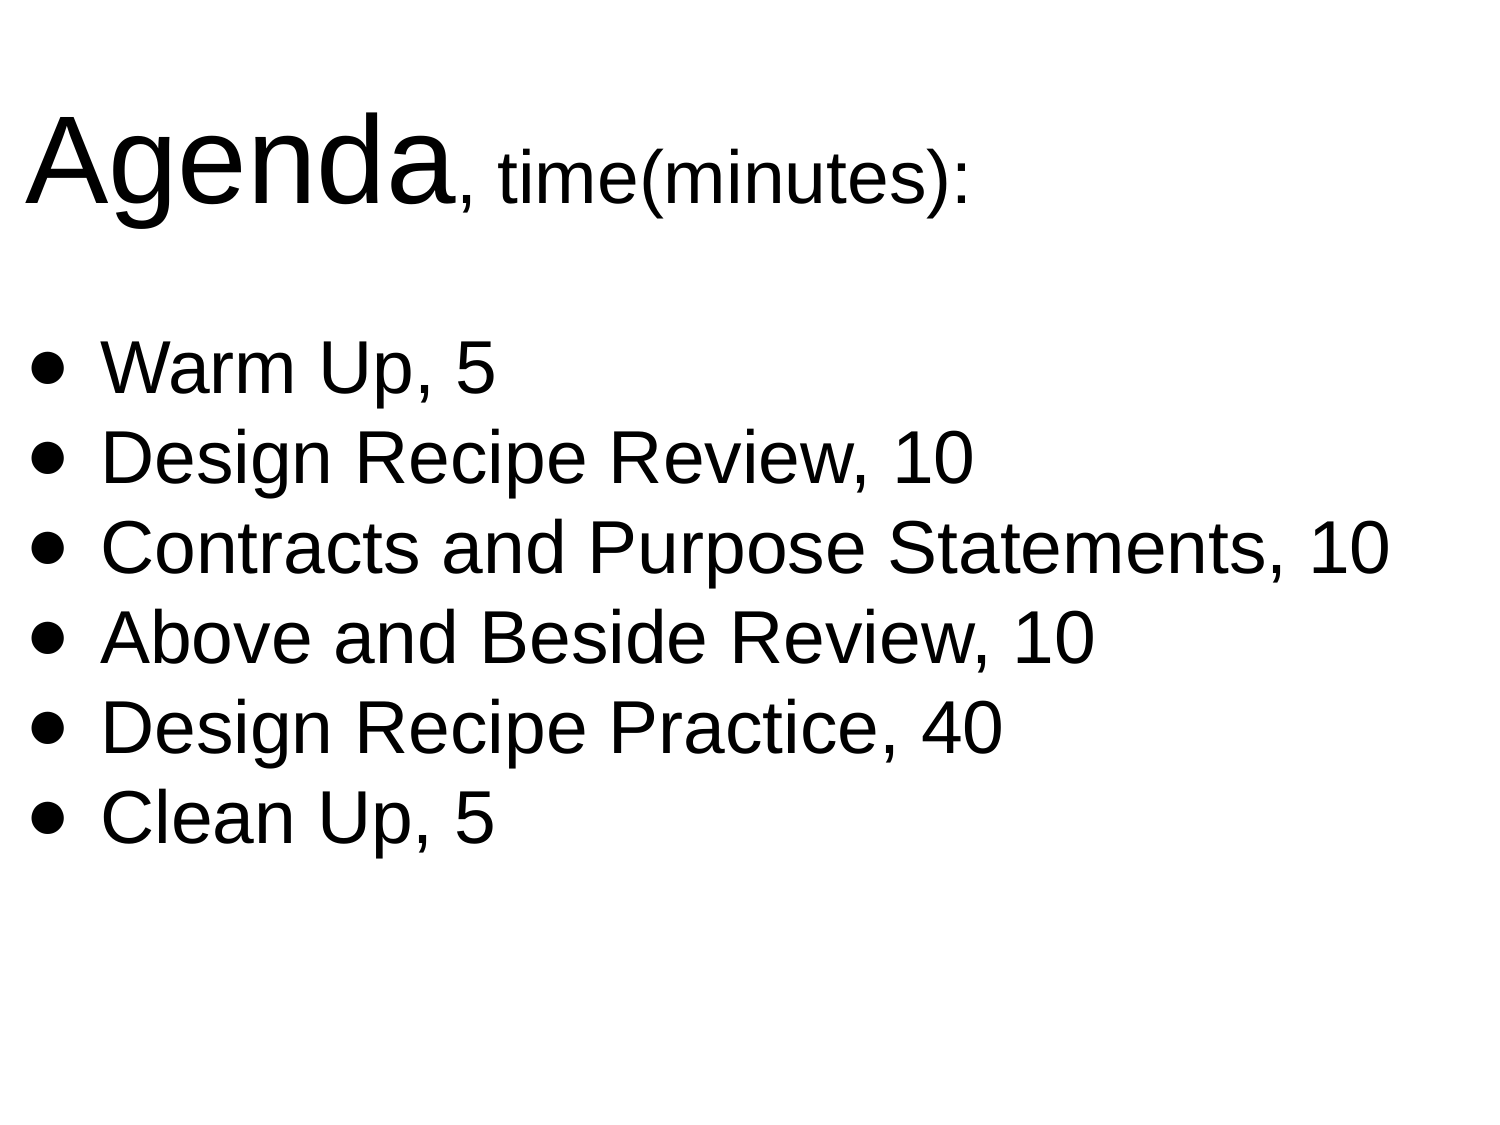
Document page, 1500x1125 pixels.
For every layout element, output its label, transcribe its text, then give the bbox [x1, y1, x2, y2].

text_box Agenda, time(minutes): Warm Up, 5 Design Recipe Review, 10 Contracts and Purpose Statements, 10 Above and Beside Review, 10 Design Recipe Practice, 40 Clean Up, 5 [10, 63, 1500, 786]
